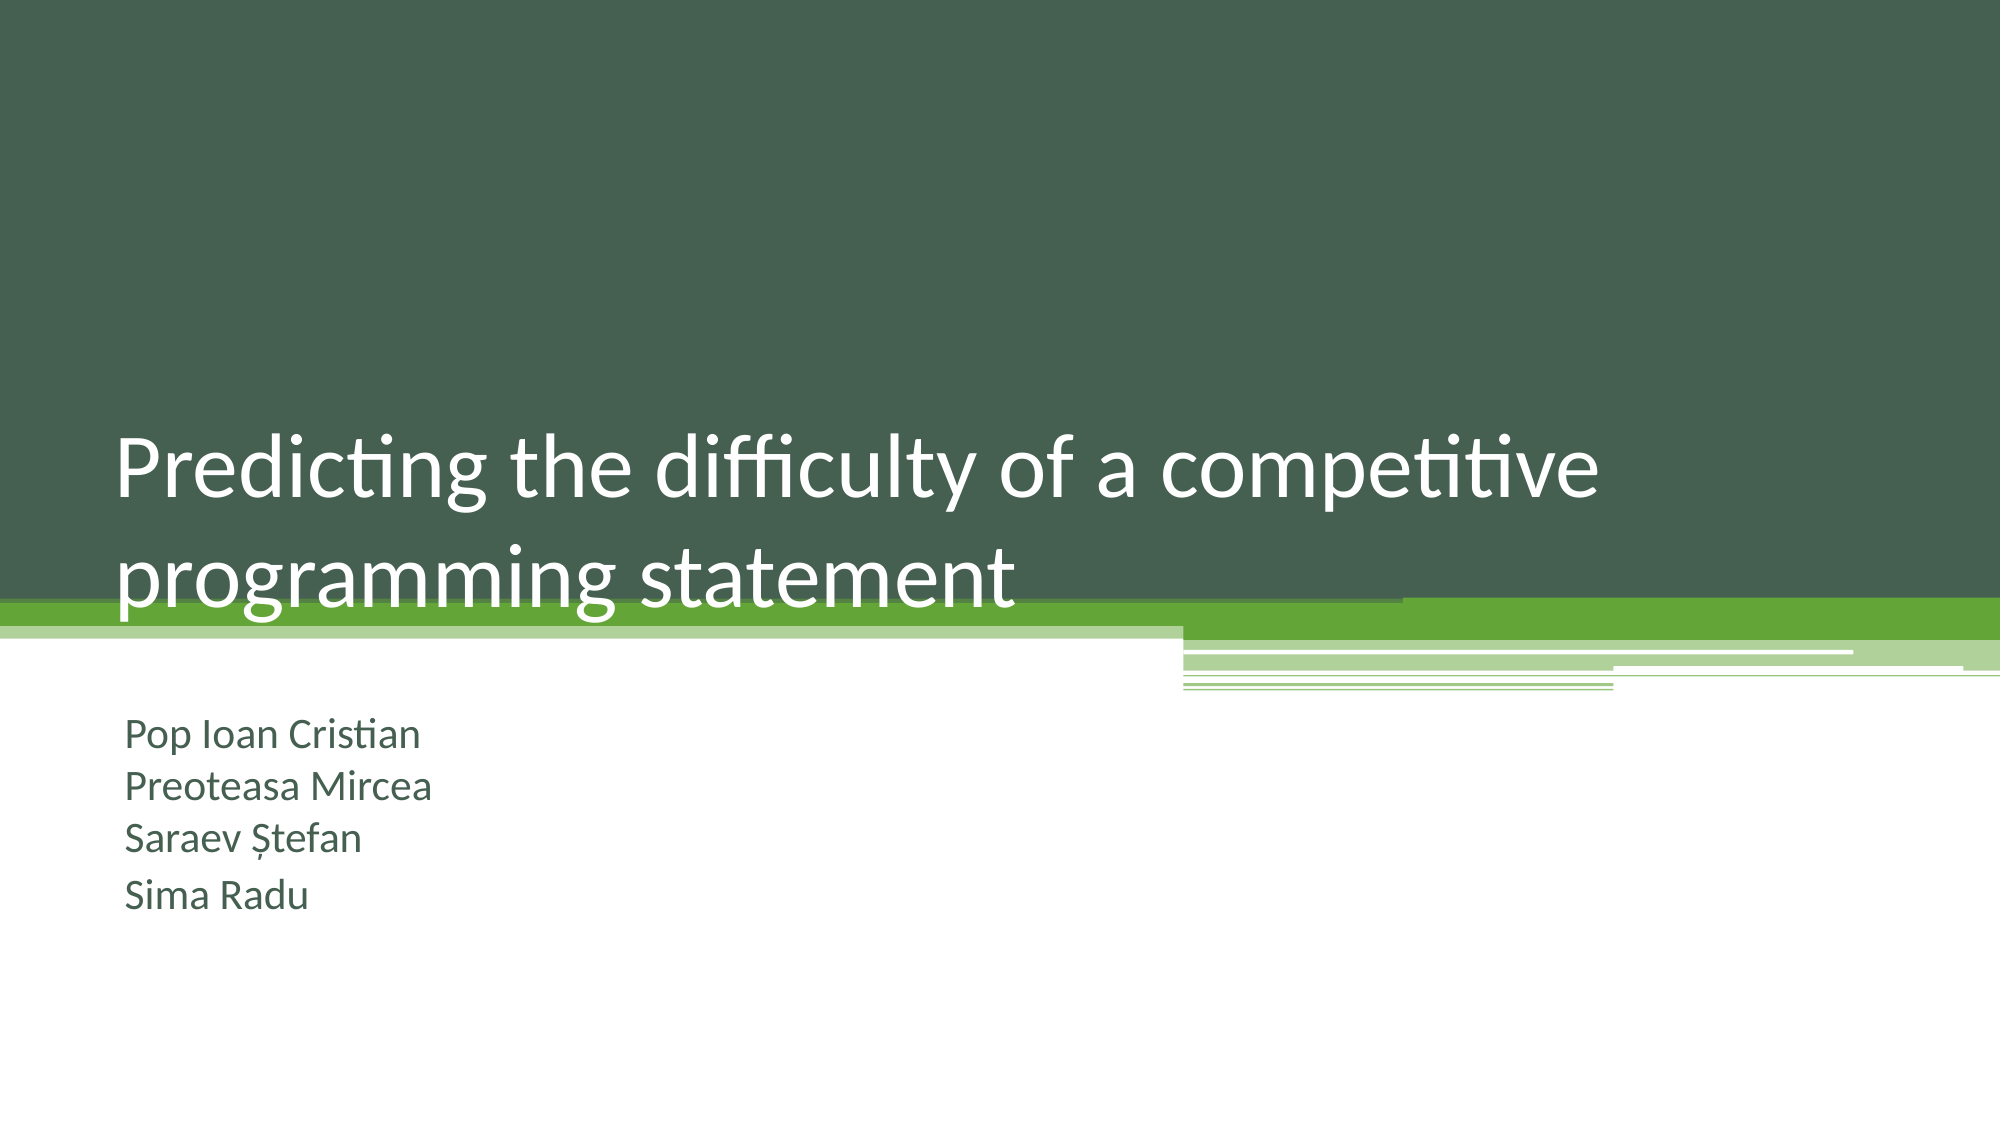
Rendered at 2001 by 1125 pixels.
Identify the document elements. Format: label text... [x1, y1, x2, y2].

subtitle Pop Ioan Cristian Preoteasa Mircea Saraev Ștefan Sima Radu [99, 639, 1184, 928]
title Predicting the difficulty of a competitive programming statement [99, 391, 1950, 633]
